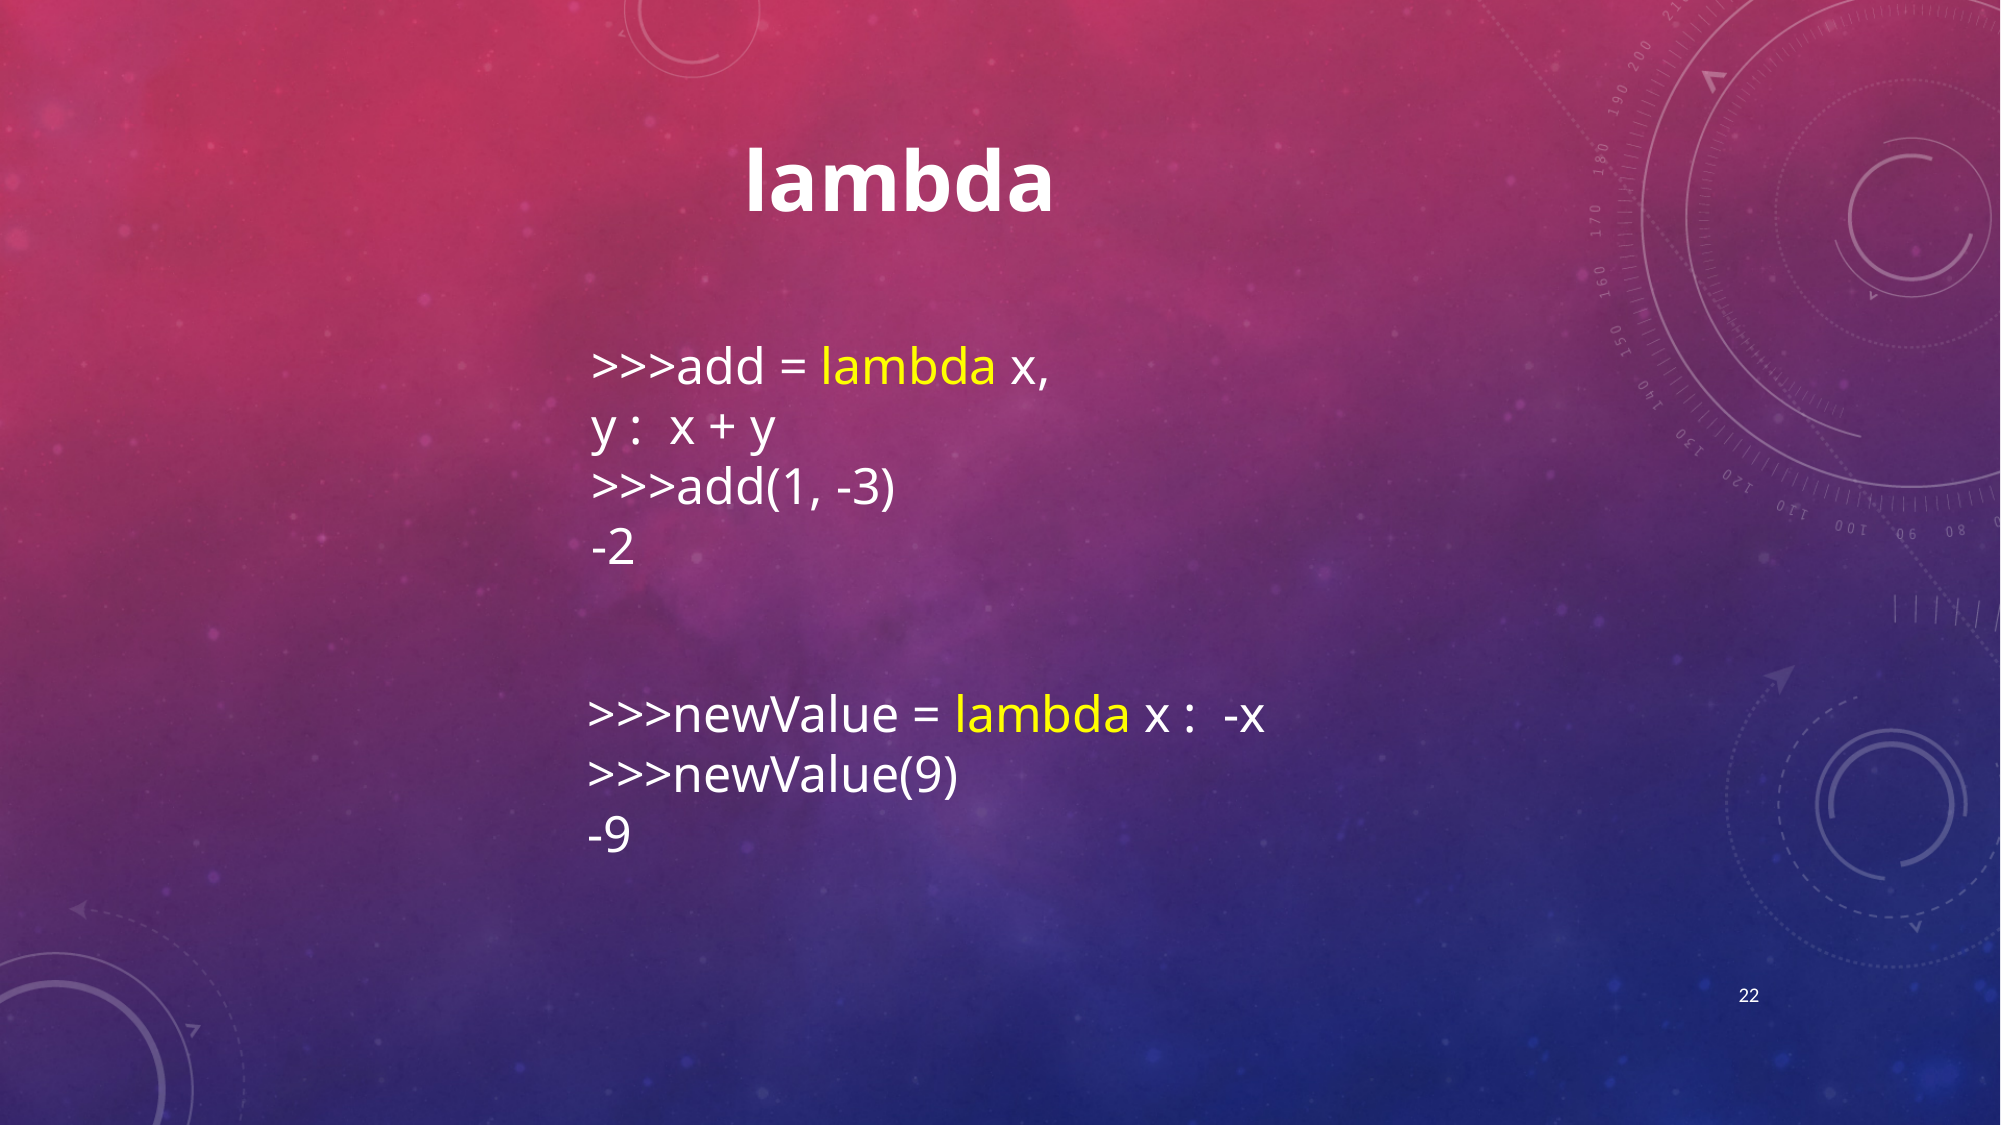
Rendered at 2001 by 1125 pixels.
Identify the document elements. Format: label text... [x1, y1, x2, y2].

slide_number 22 [1684, 963, 1775, 1025]
picture [0, 0, 2001, 1125]
text_box >>>add = lambda x, y : x + y >>>add(1, -3) -2 [576, 326, 1124, 582]
text_box >>>newValue = lambda x : -x >>>newValue(9) -9 [572, 675, 1323, 870]
text_box lambda [728, 120, 1640, 236]
